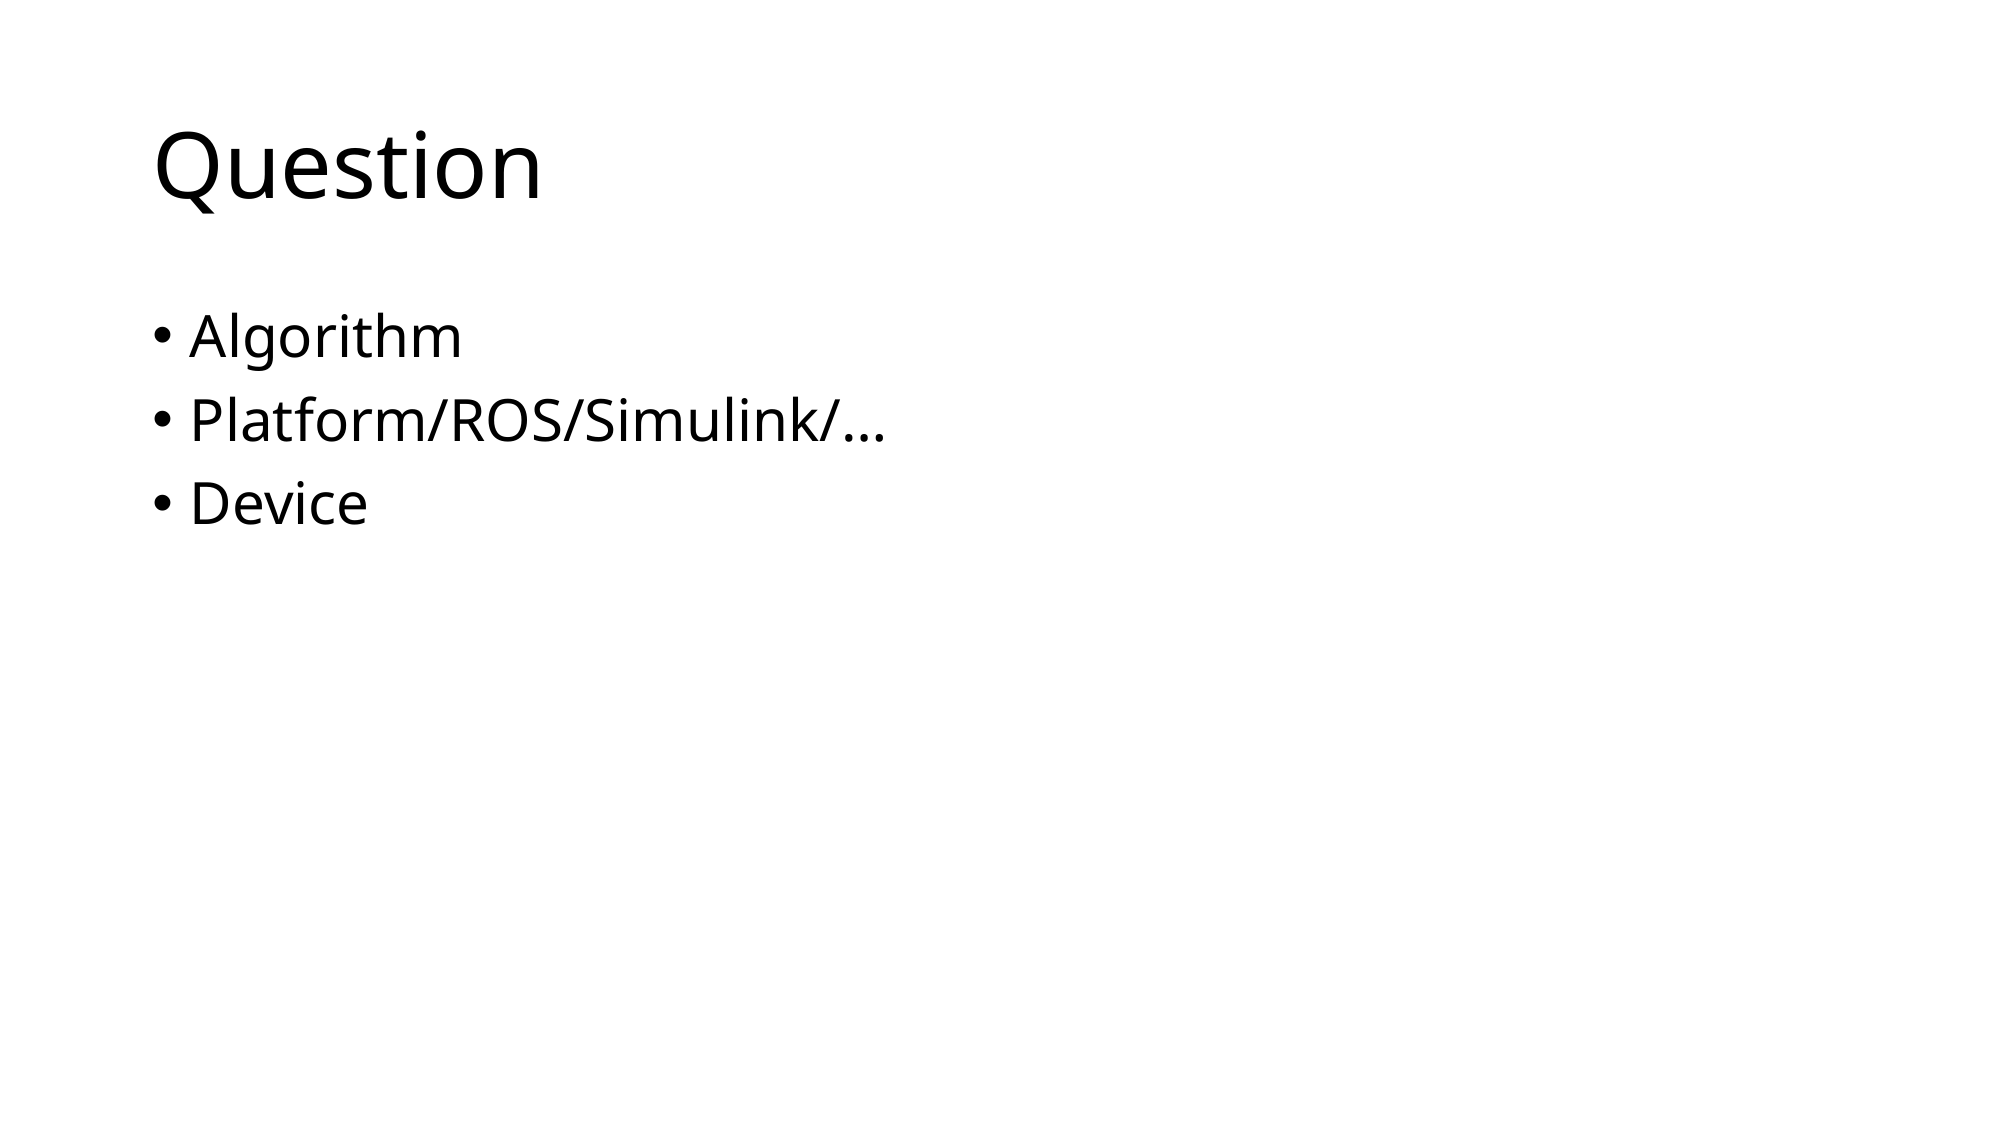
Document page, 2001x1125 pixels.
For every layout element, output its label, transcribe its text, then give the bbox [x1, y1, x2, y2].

title Question [137, 59, 1863, 278]
list Algorithm Platform/ROS/Simulink/… Device [137, 299, 1863, 1014]
